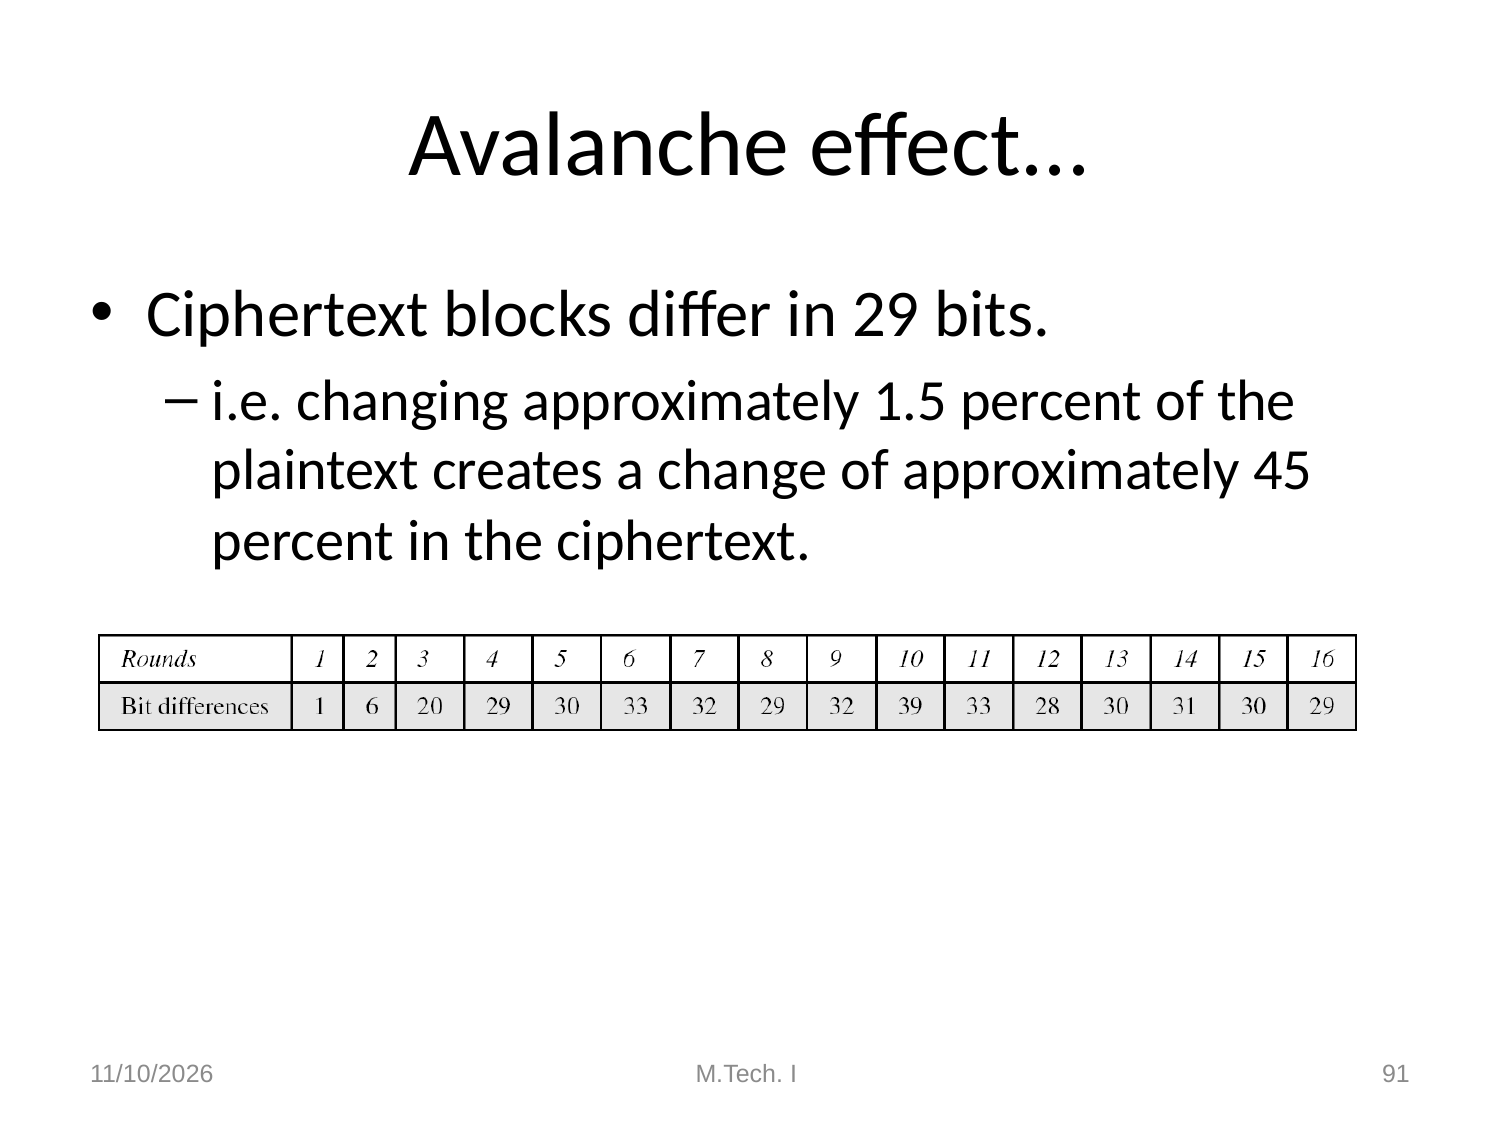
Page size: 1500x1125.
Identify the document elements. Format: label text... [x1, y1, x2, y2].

slide_number 91 [1074, 1042, 1425, 1103]
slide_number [75, 1042, 425, 1103]
footer M.Tech. I [512, 1042, 988, 1103]
picture [84, 628, 1363, 738]
title Avalanche effect... [75, 45, 1425, 233]
list Ciphertext blocks differ in 29 bits. i.e. changing approximately 1.5 percent of the plaintext creates a change of approximately 45 percent in the ciphertext. [75, 262, 1425, 1005]
